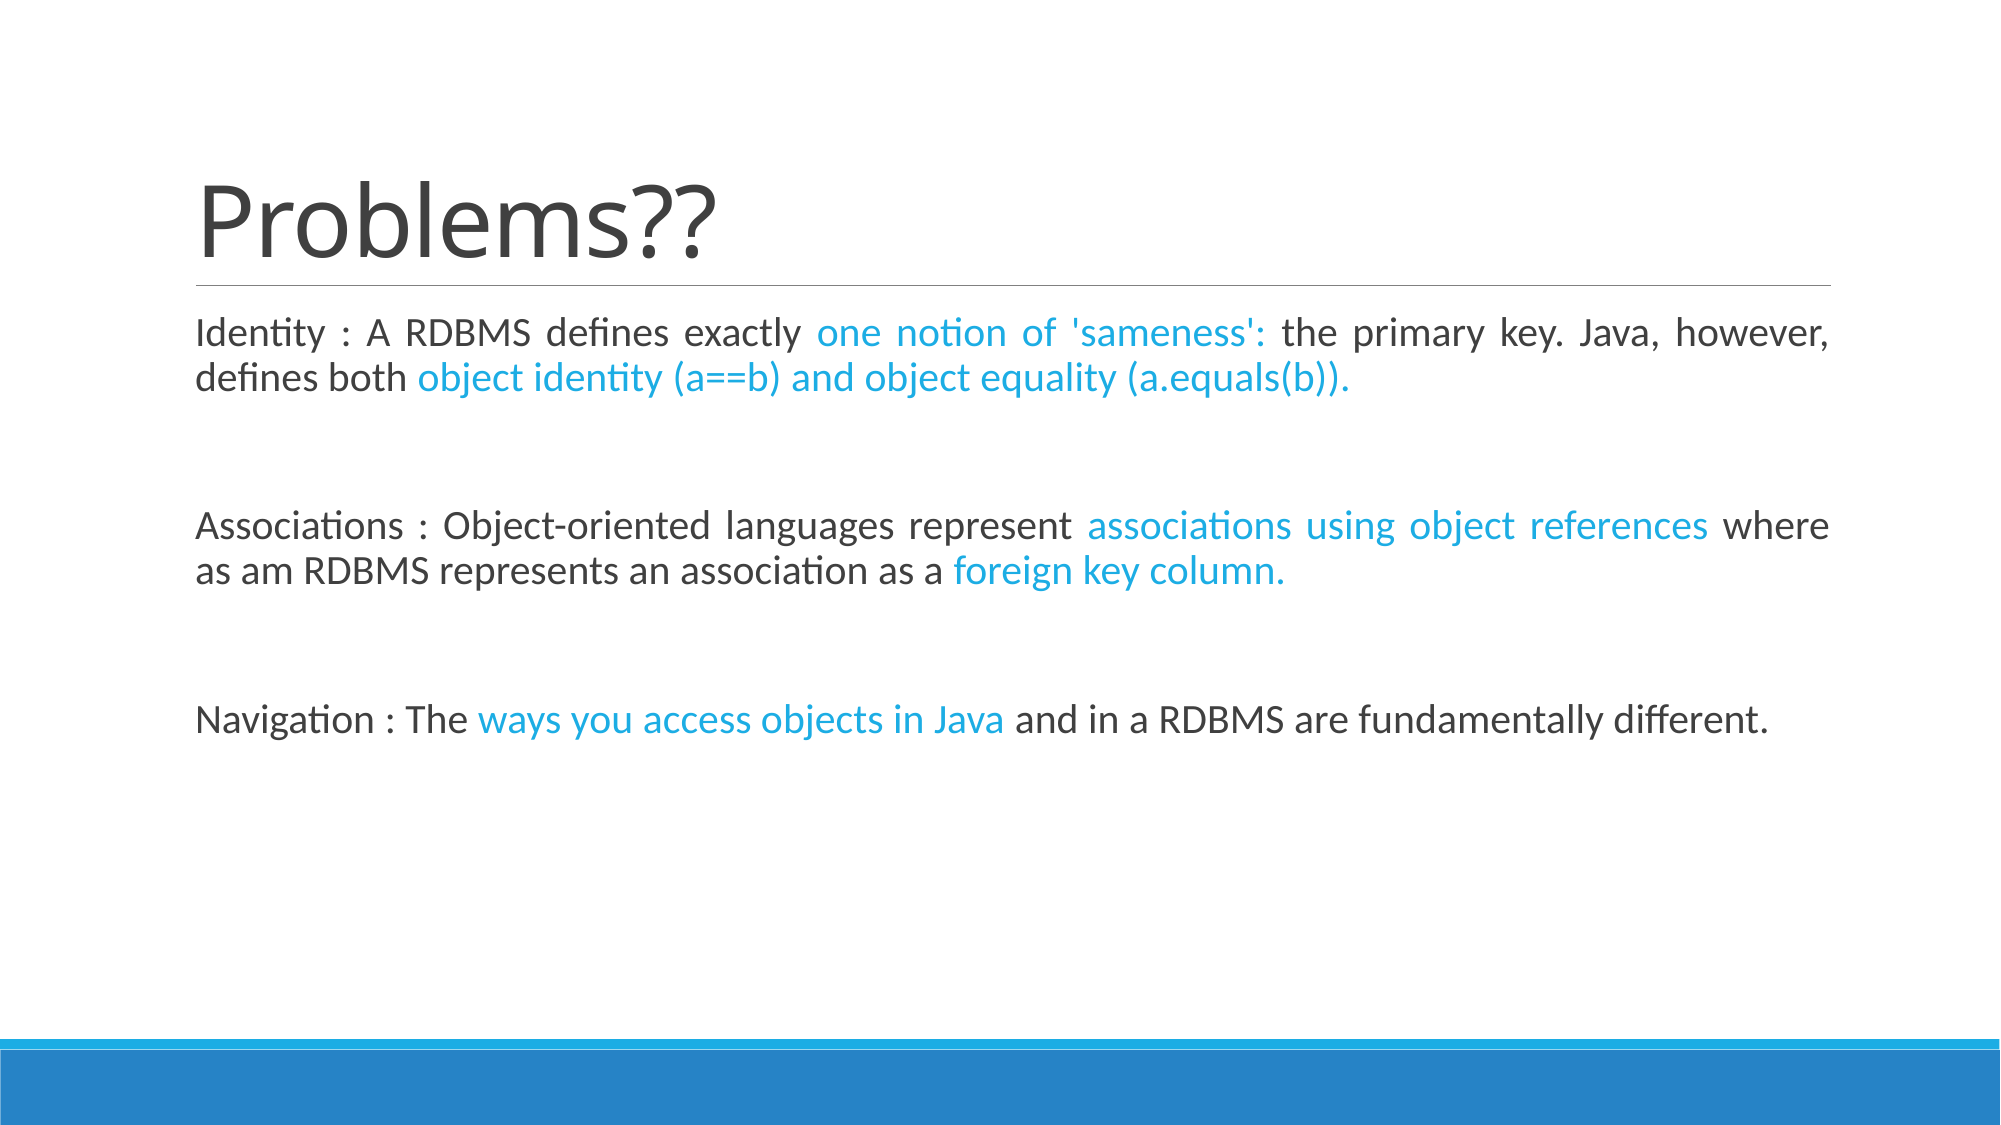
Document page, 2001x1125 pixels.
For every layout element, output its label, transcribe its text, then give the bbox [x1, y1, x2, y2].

list Identity : A RDBMS defines exactly one notion of 'sameness': the primary key. Java, however, defines both object identity (a==b) and object equality (a.equals(b)). Associations : Object-oriented languages represent associations using object references where as am RDBMS represents an association as a foreign key column. Navigation : The ways you access objects in Java and in a RDBMS are fundamentally different. [180, 302, 1830, 963]
title Problems?? [180, 47, 1830, 285]
